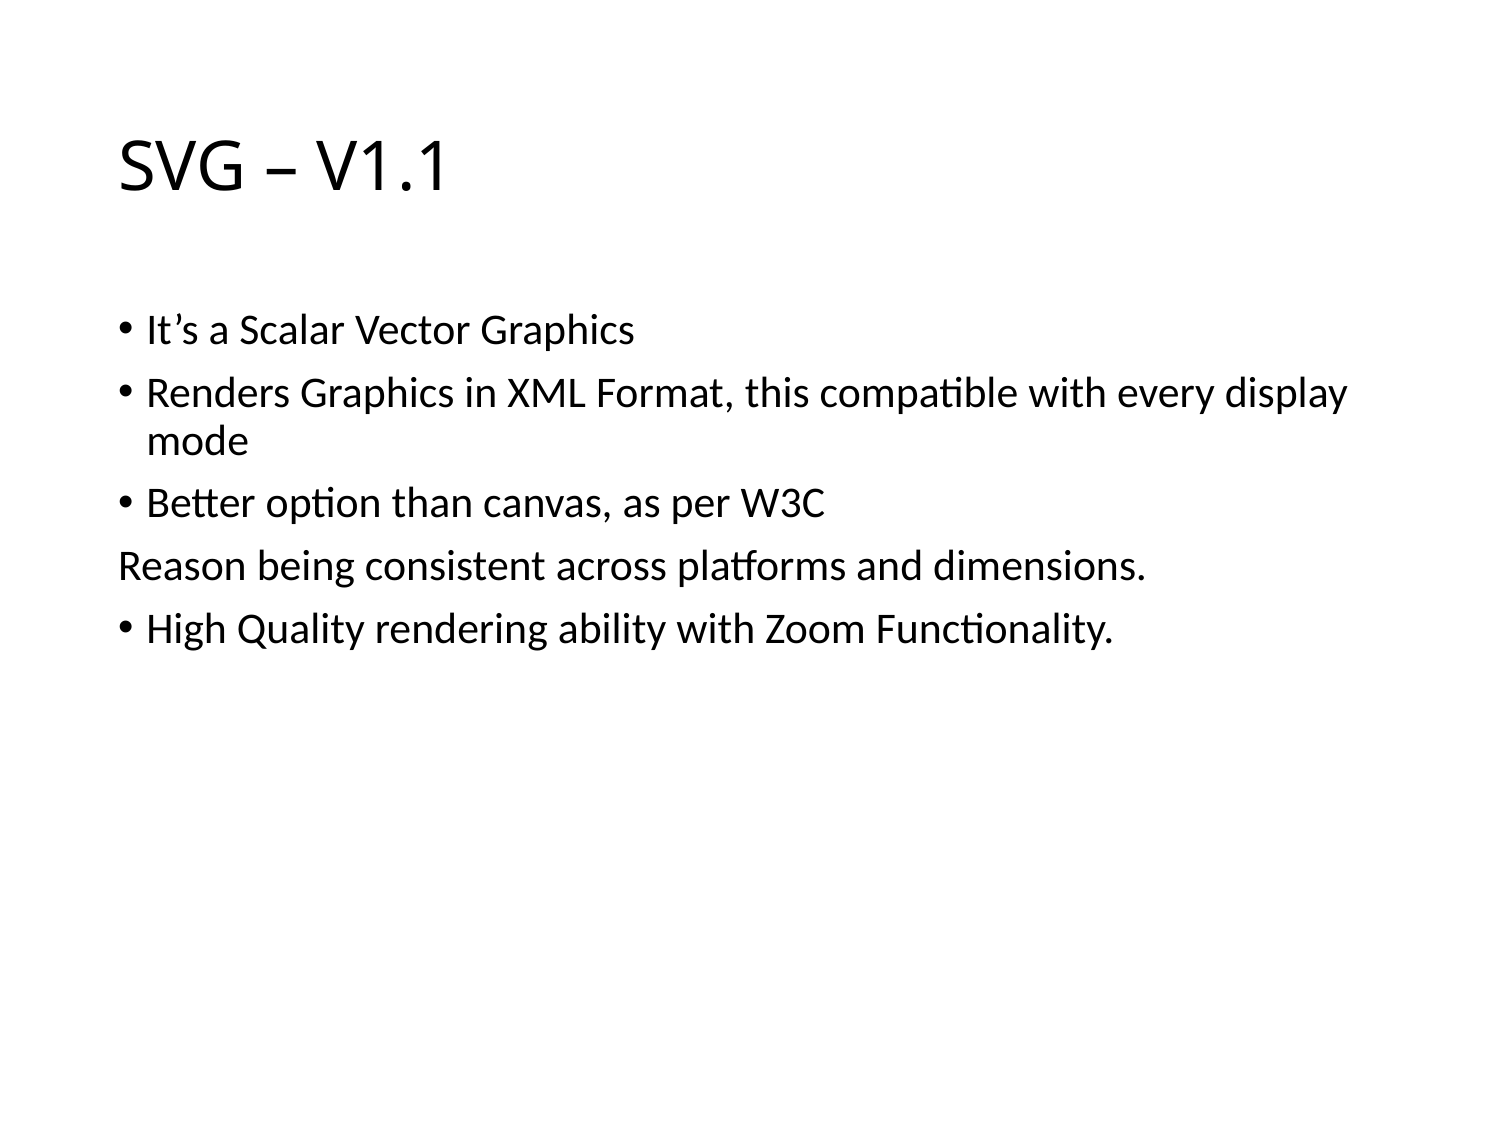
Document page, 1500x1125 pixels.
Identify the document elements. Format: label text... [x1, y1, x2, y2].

list It’s a Scalar Vector Graphics Renders Graphics in XML Format, this compatible with every display mode Better option than canvas, as per W3C Reason being consistent across platforms and dimensions. High Quality rendering ability with Zoom Functionality. [103, 299, 1397, 1014]
title SVG – V1.1 [103, 59, 1397, 278]
